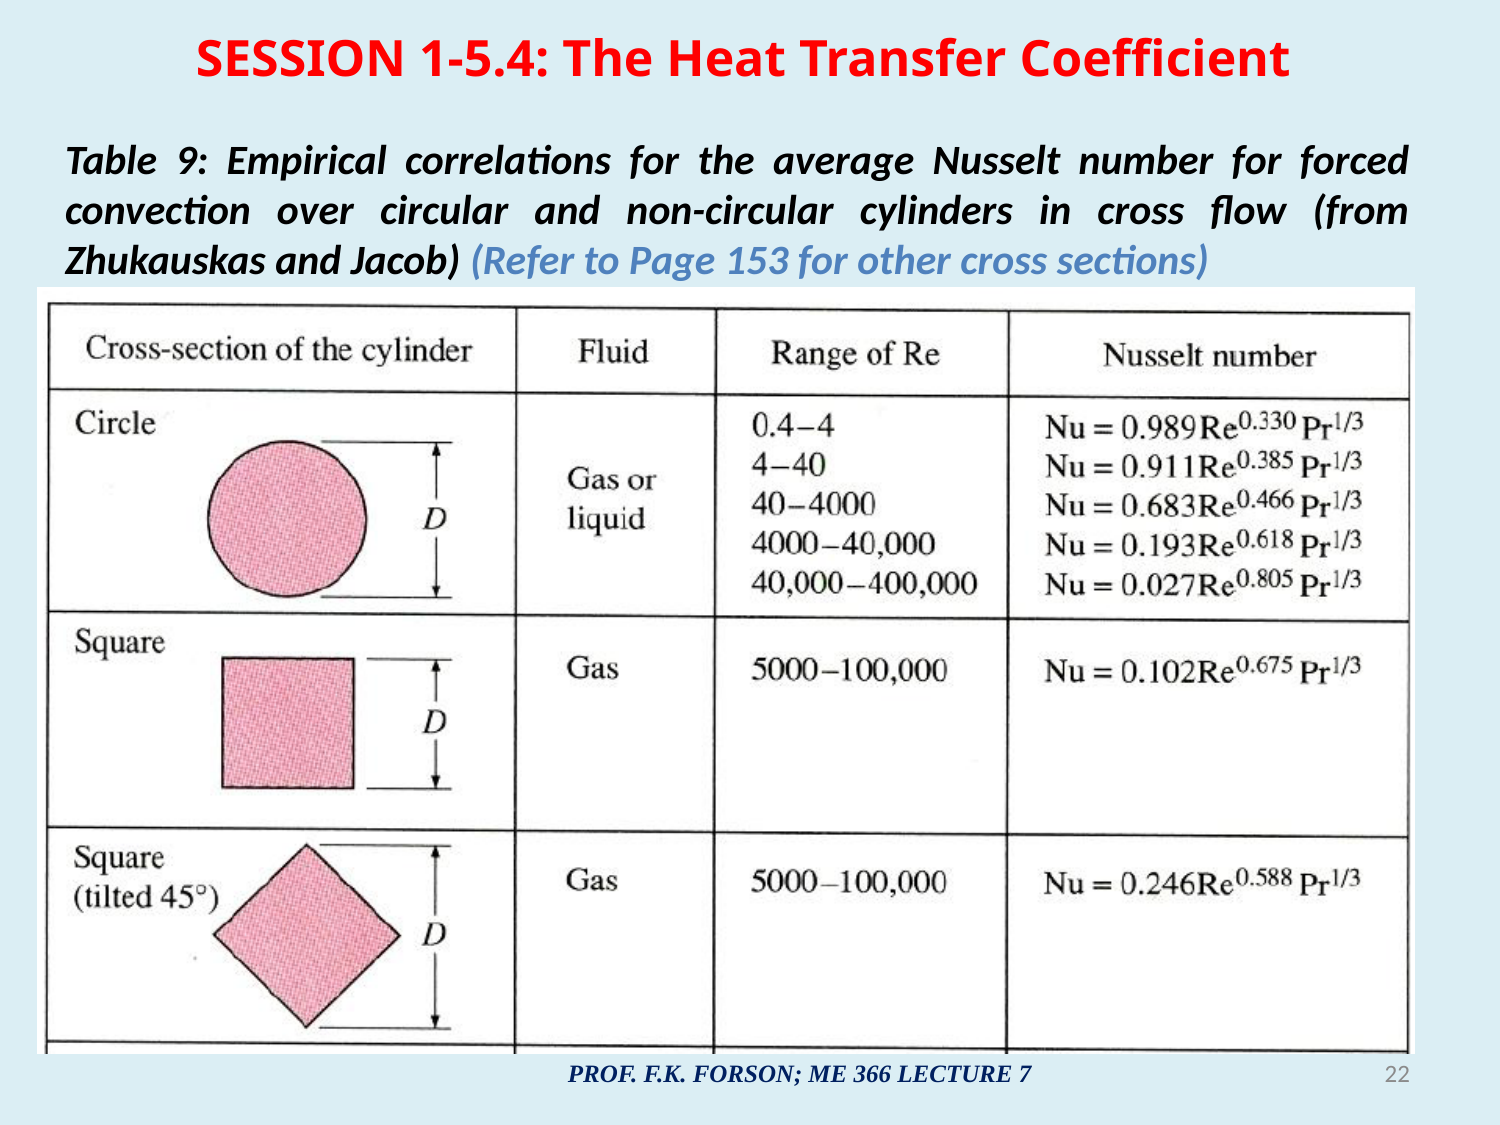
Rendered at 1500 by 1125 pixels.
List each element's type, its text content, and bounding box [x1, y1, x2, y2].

title SESSION 1-5.4: The Heat Transfer Coefficient [112, 12, 1388, 100]
picture [37, 287, 1415, 1054]
footer PROF. F.K. FORSON; ME 366 LECTURE 7 [512, 1063, 1074, 1103]
slide_number 22 [1074, 1042, 1425, 1103]
subtitle Table 9: Empirical correlations for the average Nusselt number for forced convection over circular and non-circular cylinders in cross flow (from Zhukauskas and Jacob) (Refer to Page 153 for other cross sections) [50, 125, 1425, 1042]
